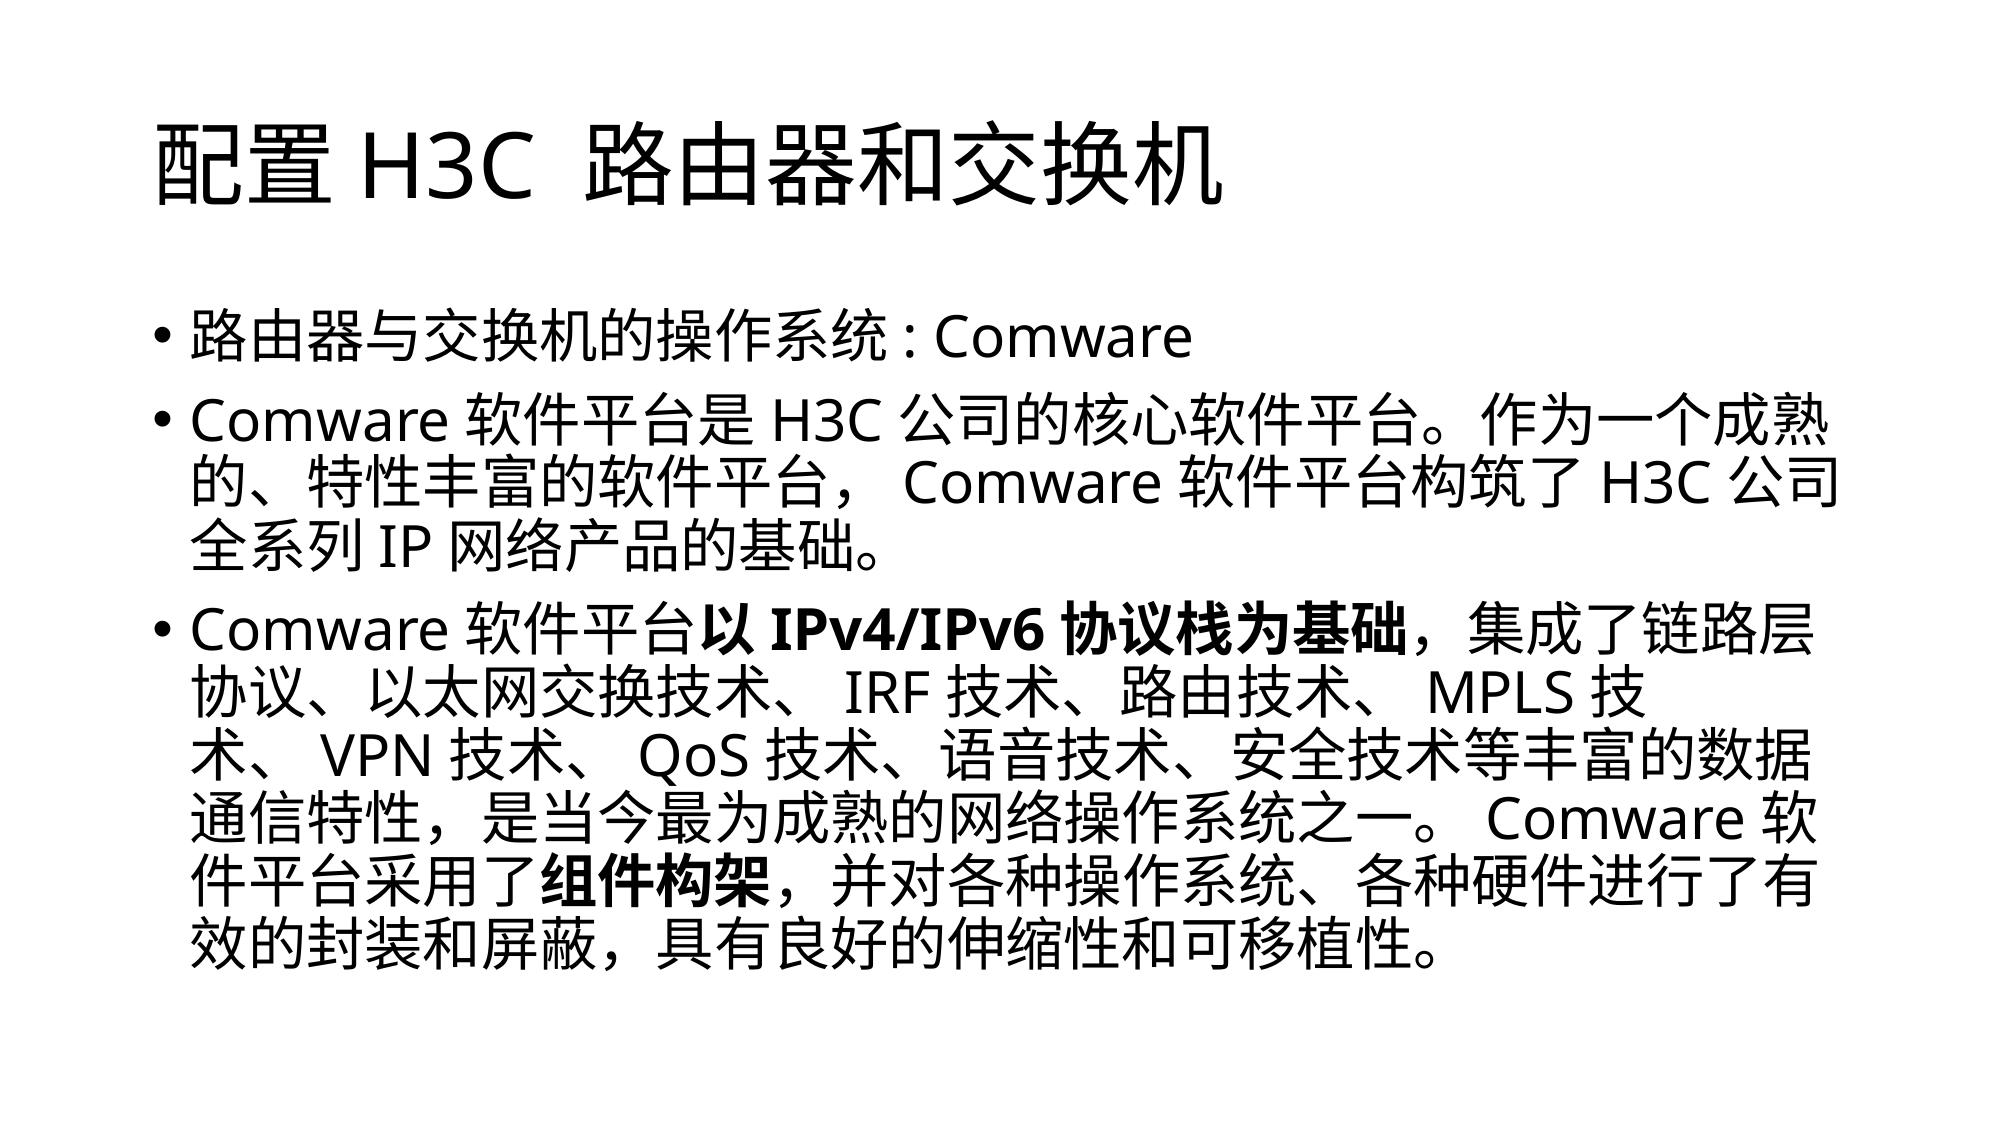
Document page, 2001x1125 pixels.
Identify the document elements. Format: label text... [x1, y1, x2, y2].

list 路由器与交换机的操作系统: Comware Comware软件平台是H3C公司的核心软件平台。作为一个成熟的、特性丰富的软件平台，Comware软件平台构筑了H3C公司全系列IP网络产品的基础。 Comware软件平台以IPv4/IPv6协议栈为基础，集成了链路层协议、以太网交换技术、IRF技术、路由技术、MPLS技术、VPN技术、QoS技术、语音技术、安全技术等丰富的数据通信特性，是当今最为成熟的网络操作系统之一。Comware软件平台采用了组件构架，并对各种操作系统、各种硬件进行了有效的封装和屏蔽，具有良好的伸缩性和可移植性。 [137, 299, 1863, 1014]
title 配置H3C 路由器和交换机 [137, 59, 1863, 278]
